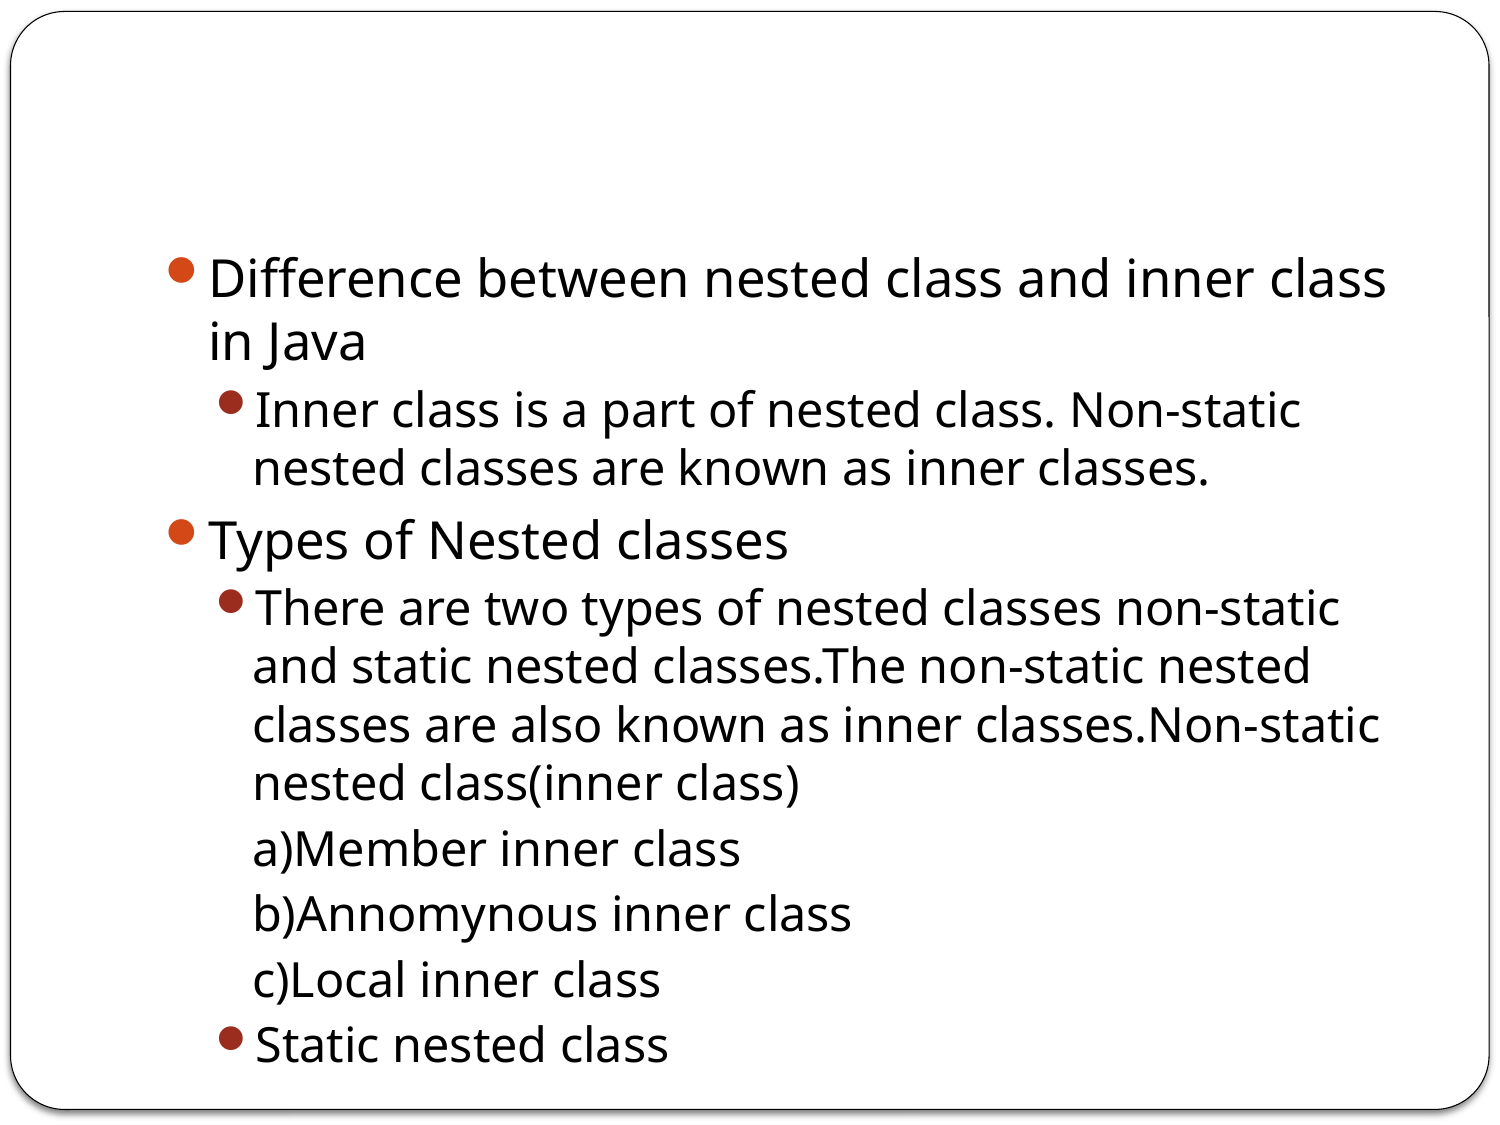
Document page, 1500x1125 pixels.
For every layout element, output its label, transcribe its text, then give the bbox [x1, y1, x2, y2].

list Difference between nested class and inner class in Java Inner class is a part of nested class. Non-static nested classes are known as inner classes. Types of Nested classes There are two types of nested classes non-static and static nested classes.The non-static nested classes are also known as inner classes.Non-static nested class(inner class) a)Member inner class b)Annomynous inner class c)Local inner class Static nested class [150, 237, 1425, 1088]
